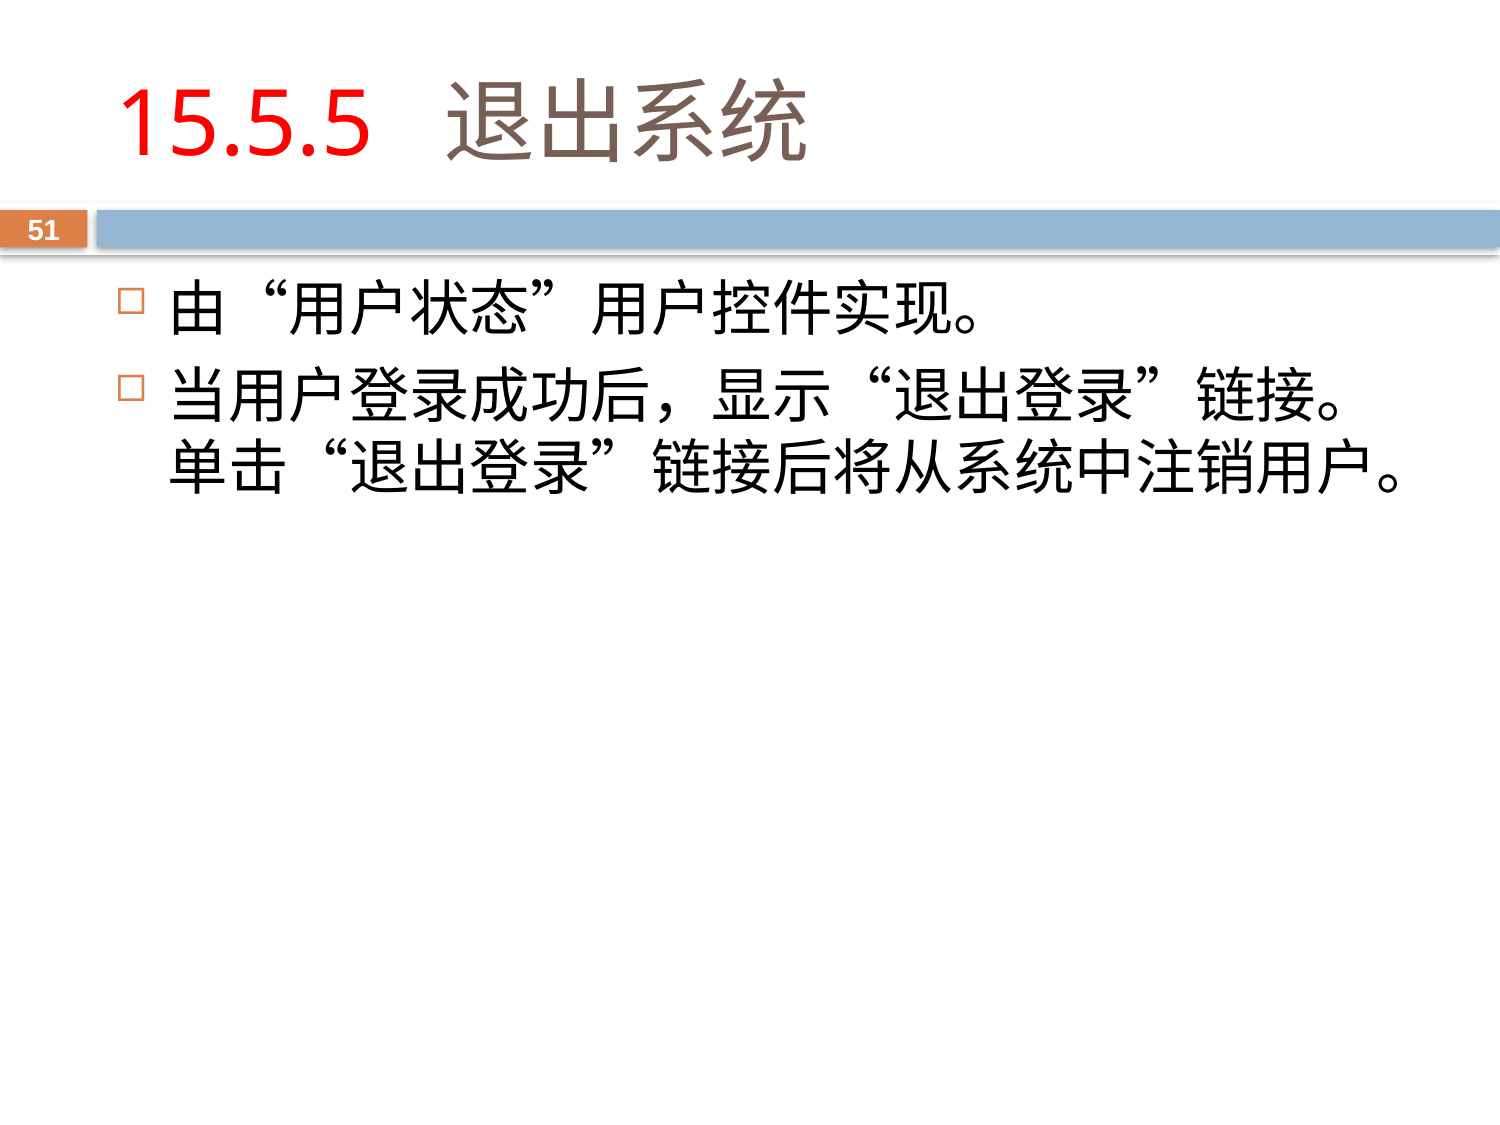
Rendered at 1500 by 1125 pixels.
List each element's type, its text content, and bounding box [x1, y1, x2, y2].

list 由“用户状态”用户控件实现。 当用户登录成功后，显示“退出登录”链接。单击“退出登录”链接后将从系统中注销用户。 [100, 262, 1438, 1000]
title 15.5.5 退出系统 [100, 37, 1438, 200]
slide_number 51 [0, 208, 88, 249]
